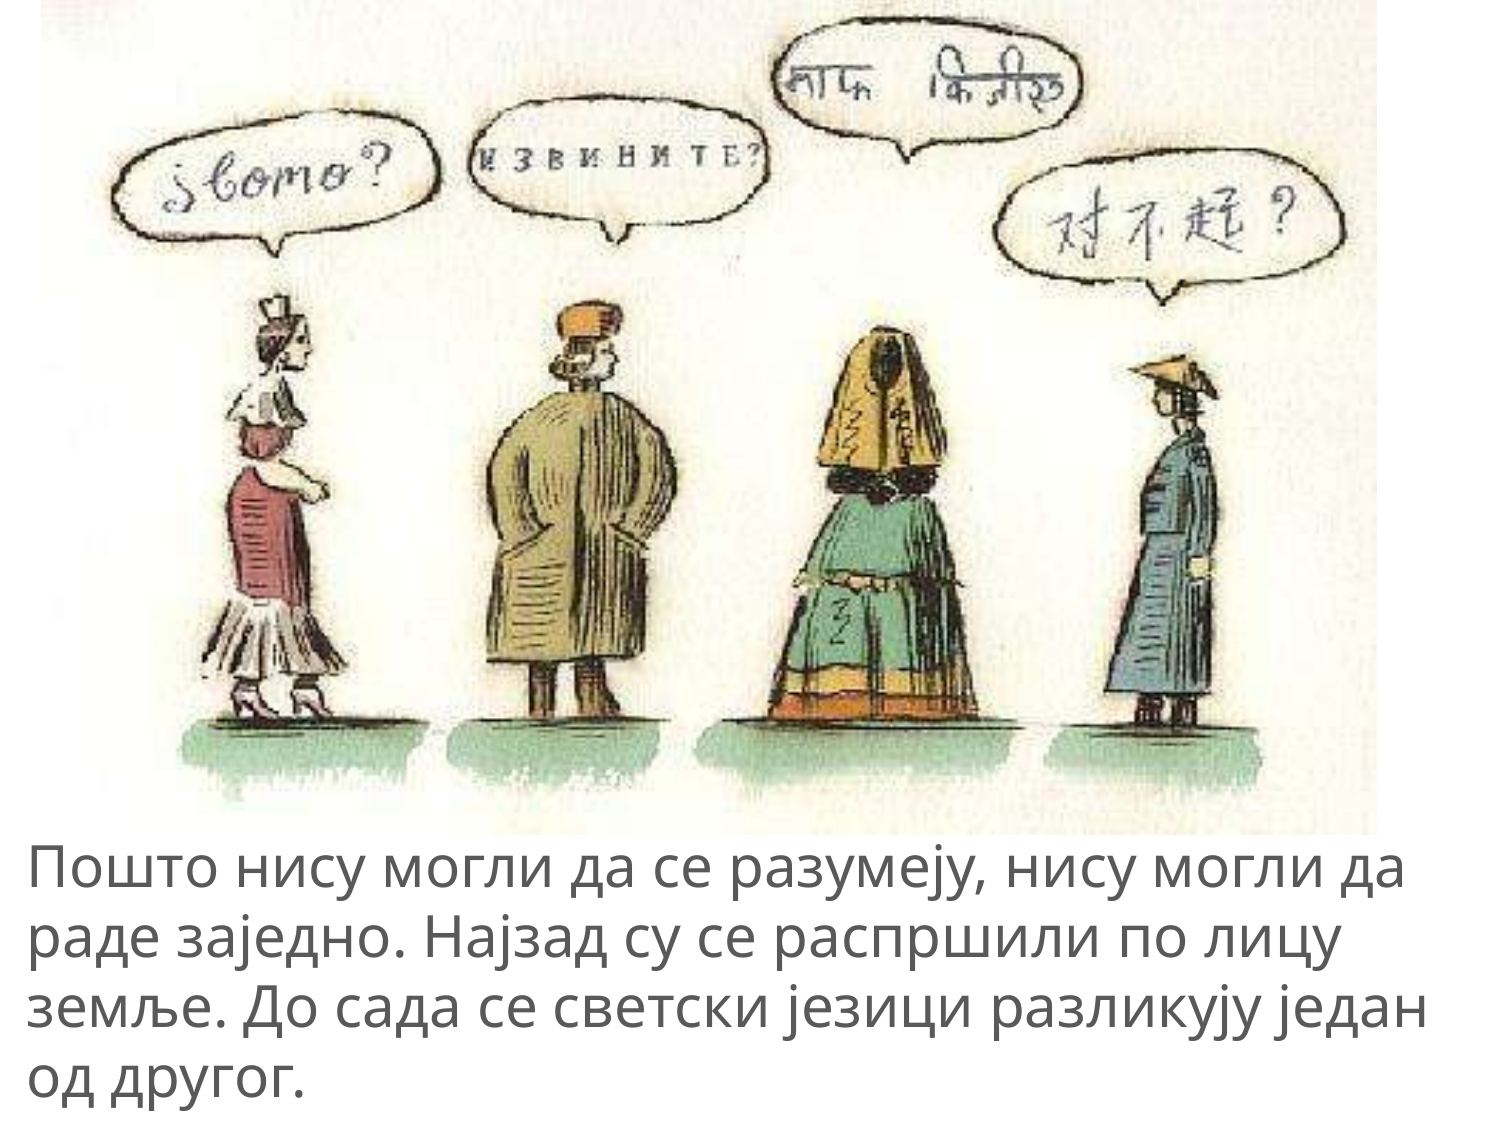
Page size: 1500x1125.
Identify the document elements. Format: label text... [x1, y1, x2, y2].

picture [41, 0, 1377, 835]
text_box Пошто нису могли да се разумеју, нису могли да раде заједно. Најзад су се распршили по лицу земље. До сада се светски језици разликују један од другог. [11, 822, 1498, 1117]
